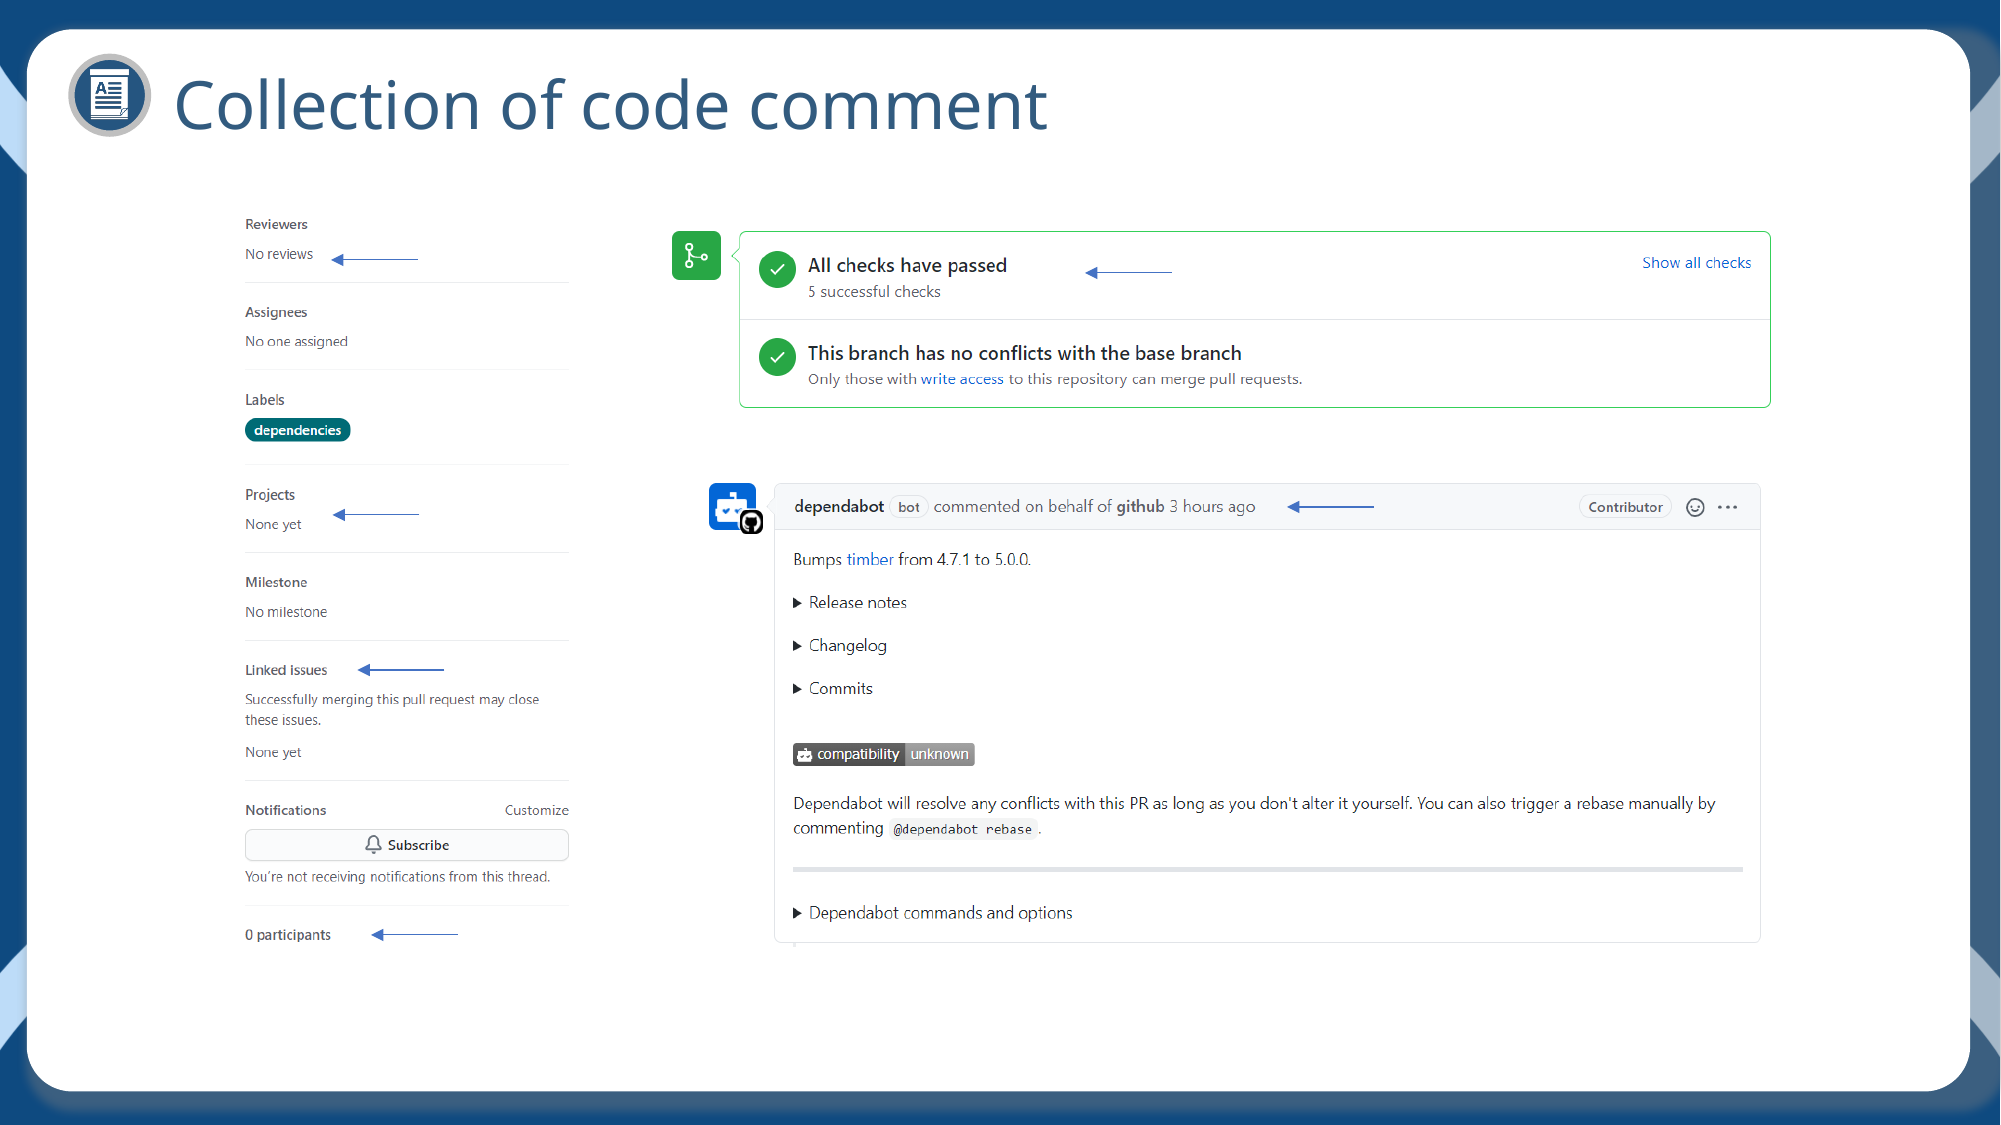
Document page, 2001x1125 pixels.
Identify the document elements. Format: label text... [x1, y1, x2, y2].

picture [0, 0, 2000, 1125]
text_box Collection of code comment [153, 52, 1338, 153]
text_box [71, 56, 149, 134]
picture [631, 218, 1787, 417]
picture [675, 480, 1772, 947]
picture [228, 203, 608, 965]
